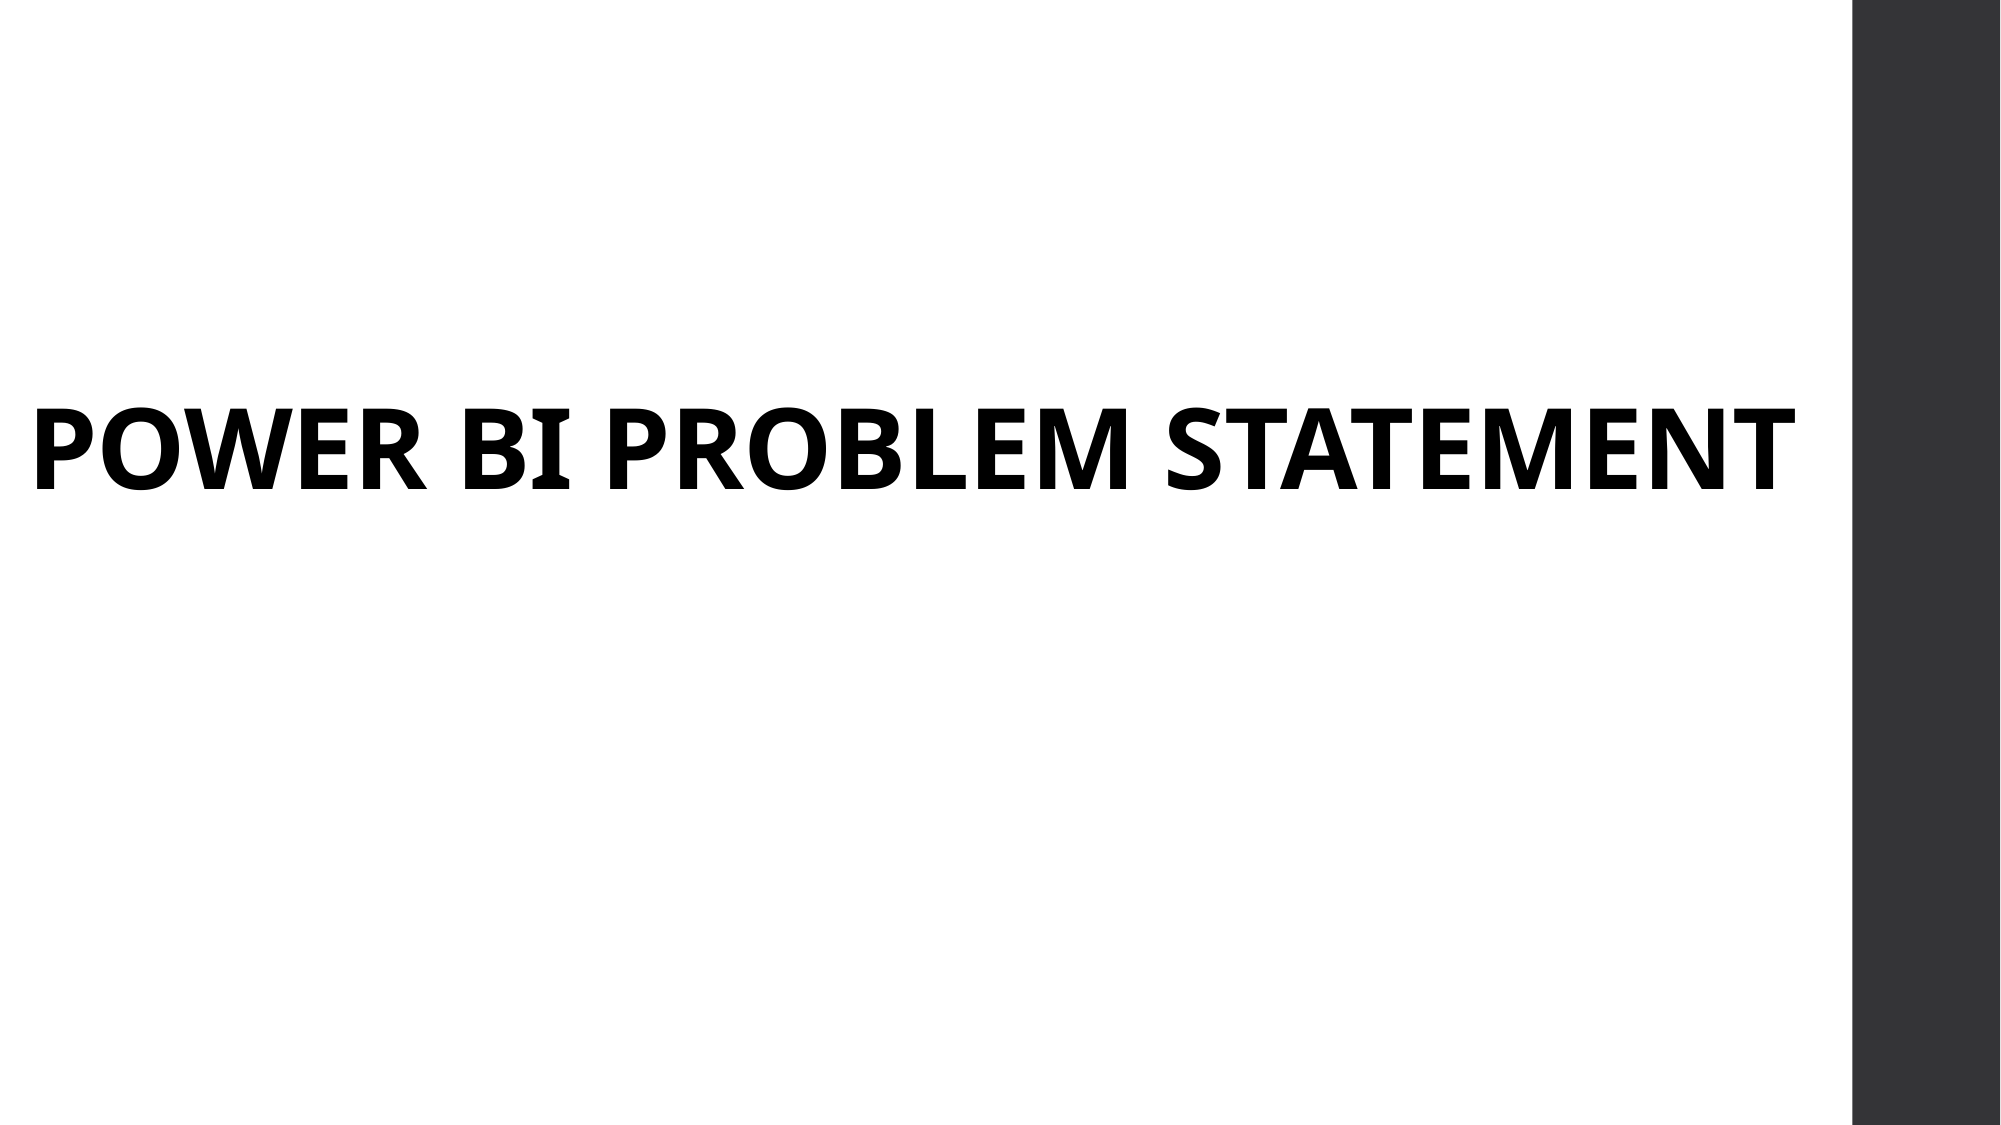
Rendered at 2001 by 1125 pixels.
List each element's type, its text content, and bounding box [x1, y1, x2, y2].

title POWER BI PROBLEM STATEMENT [0, 361, 1826, 522]
